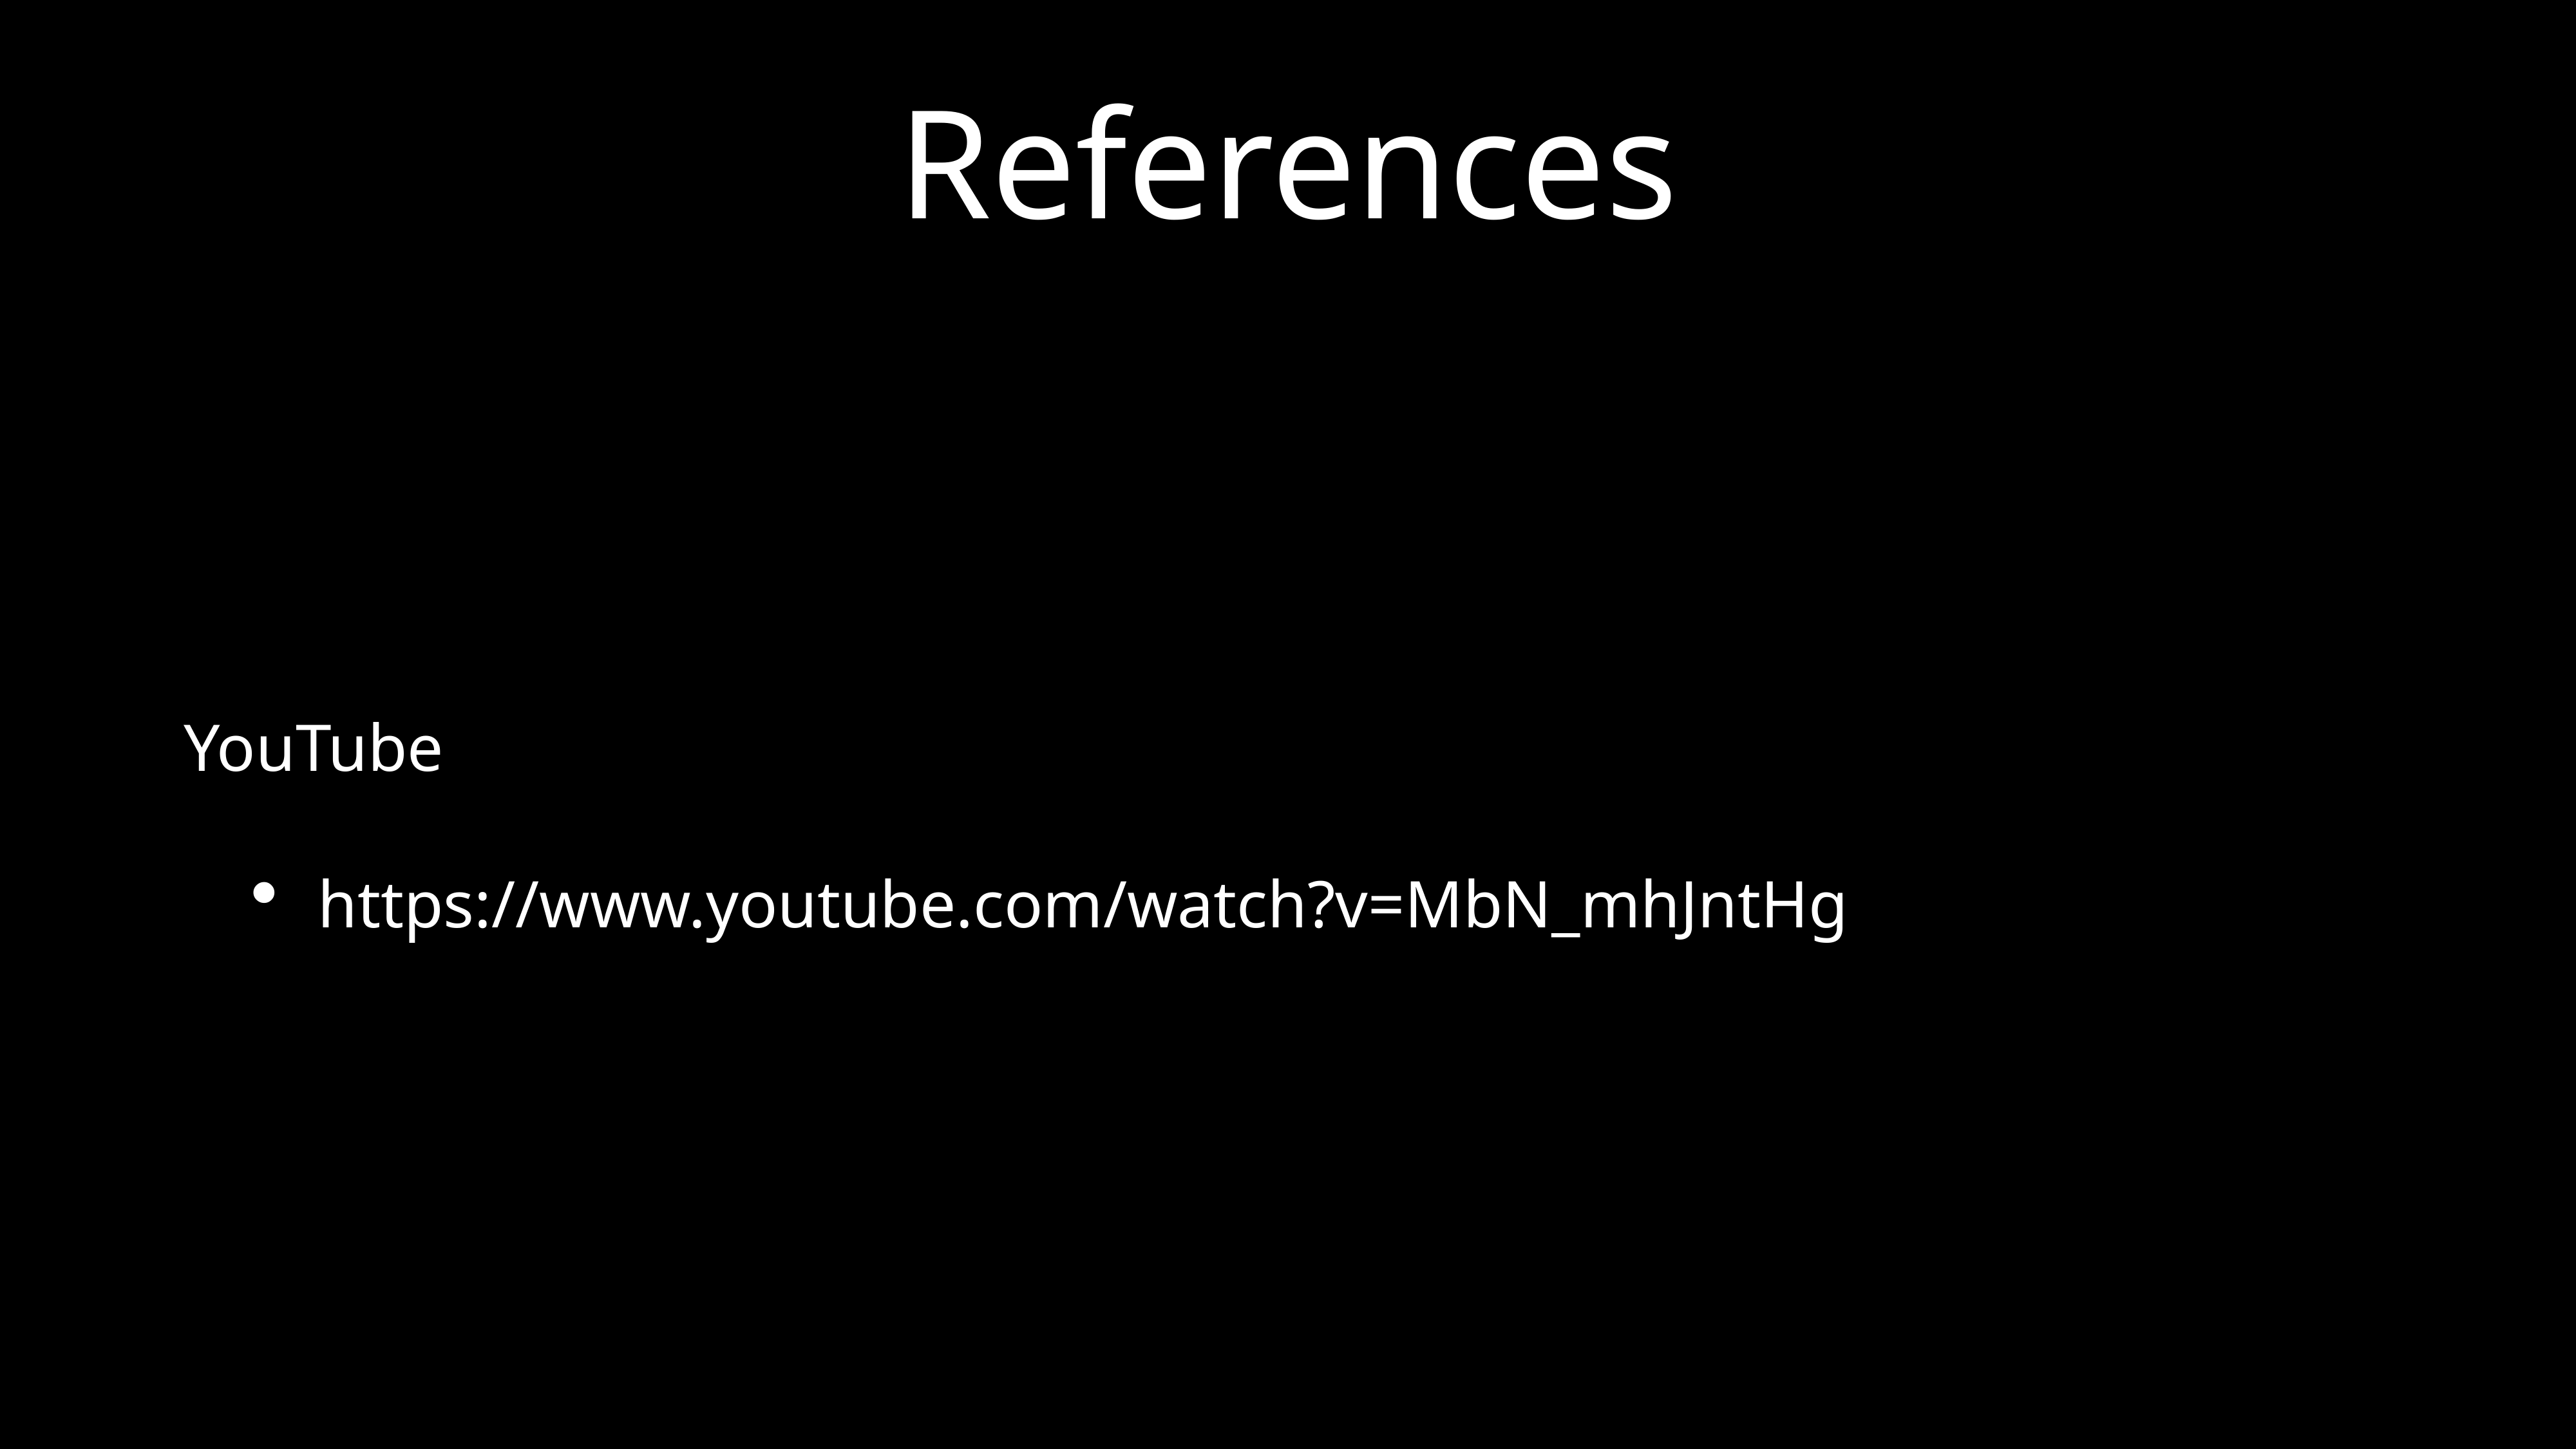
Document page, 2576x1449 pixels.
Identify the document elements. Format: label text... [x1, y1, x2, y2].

list YouTube https://www.youtube.com/watch?v=MbN_mhJntHg [178, 332, 2398, 1316]
title References [178, 37, 2398, 279]
